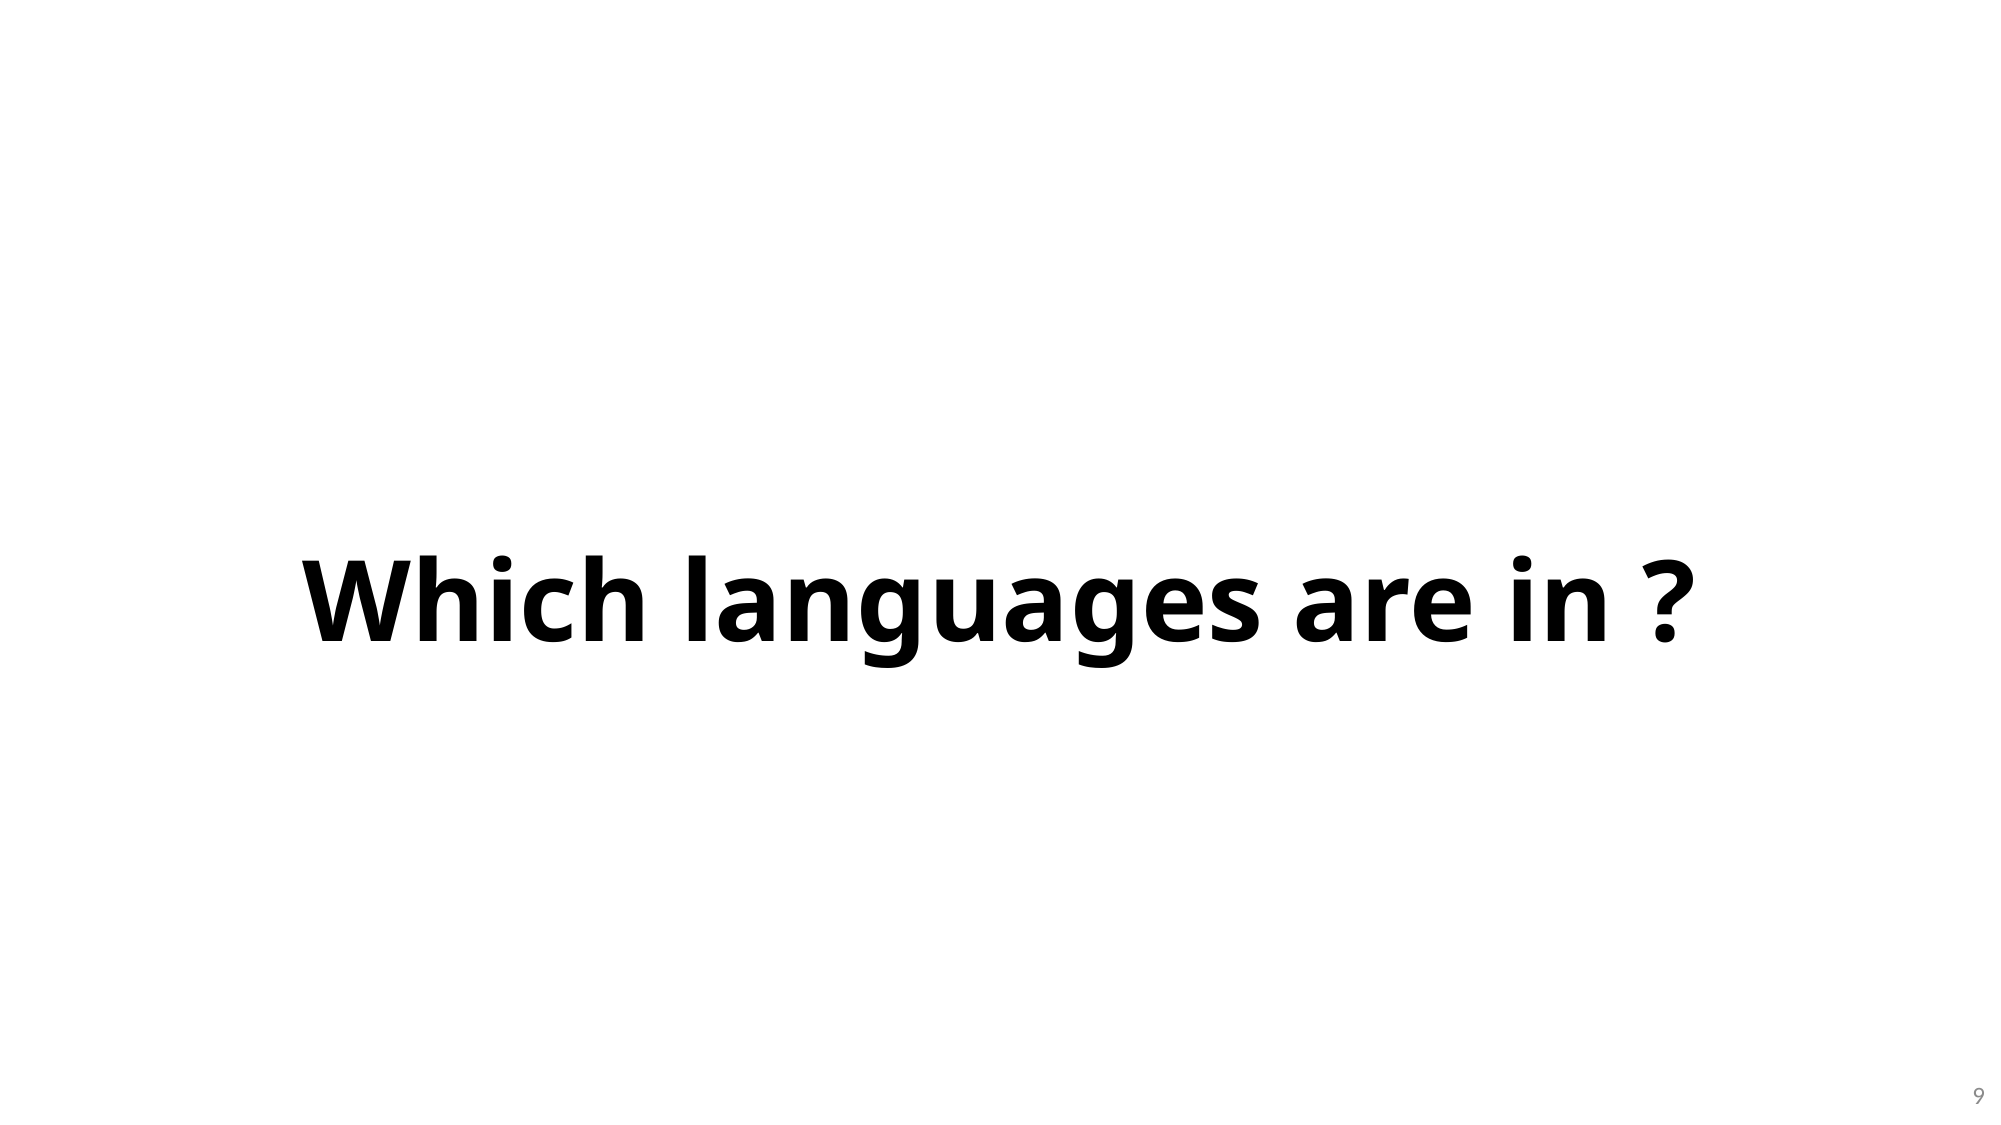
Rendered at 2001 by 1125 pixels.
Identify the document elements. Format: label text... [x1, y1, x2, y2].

slide_number 9 [1550, 1064, 2000, 1125]
